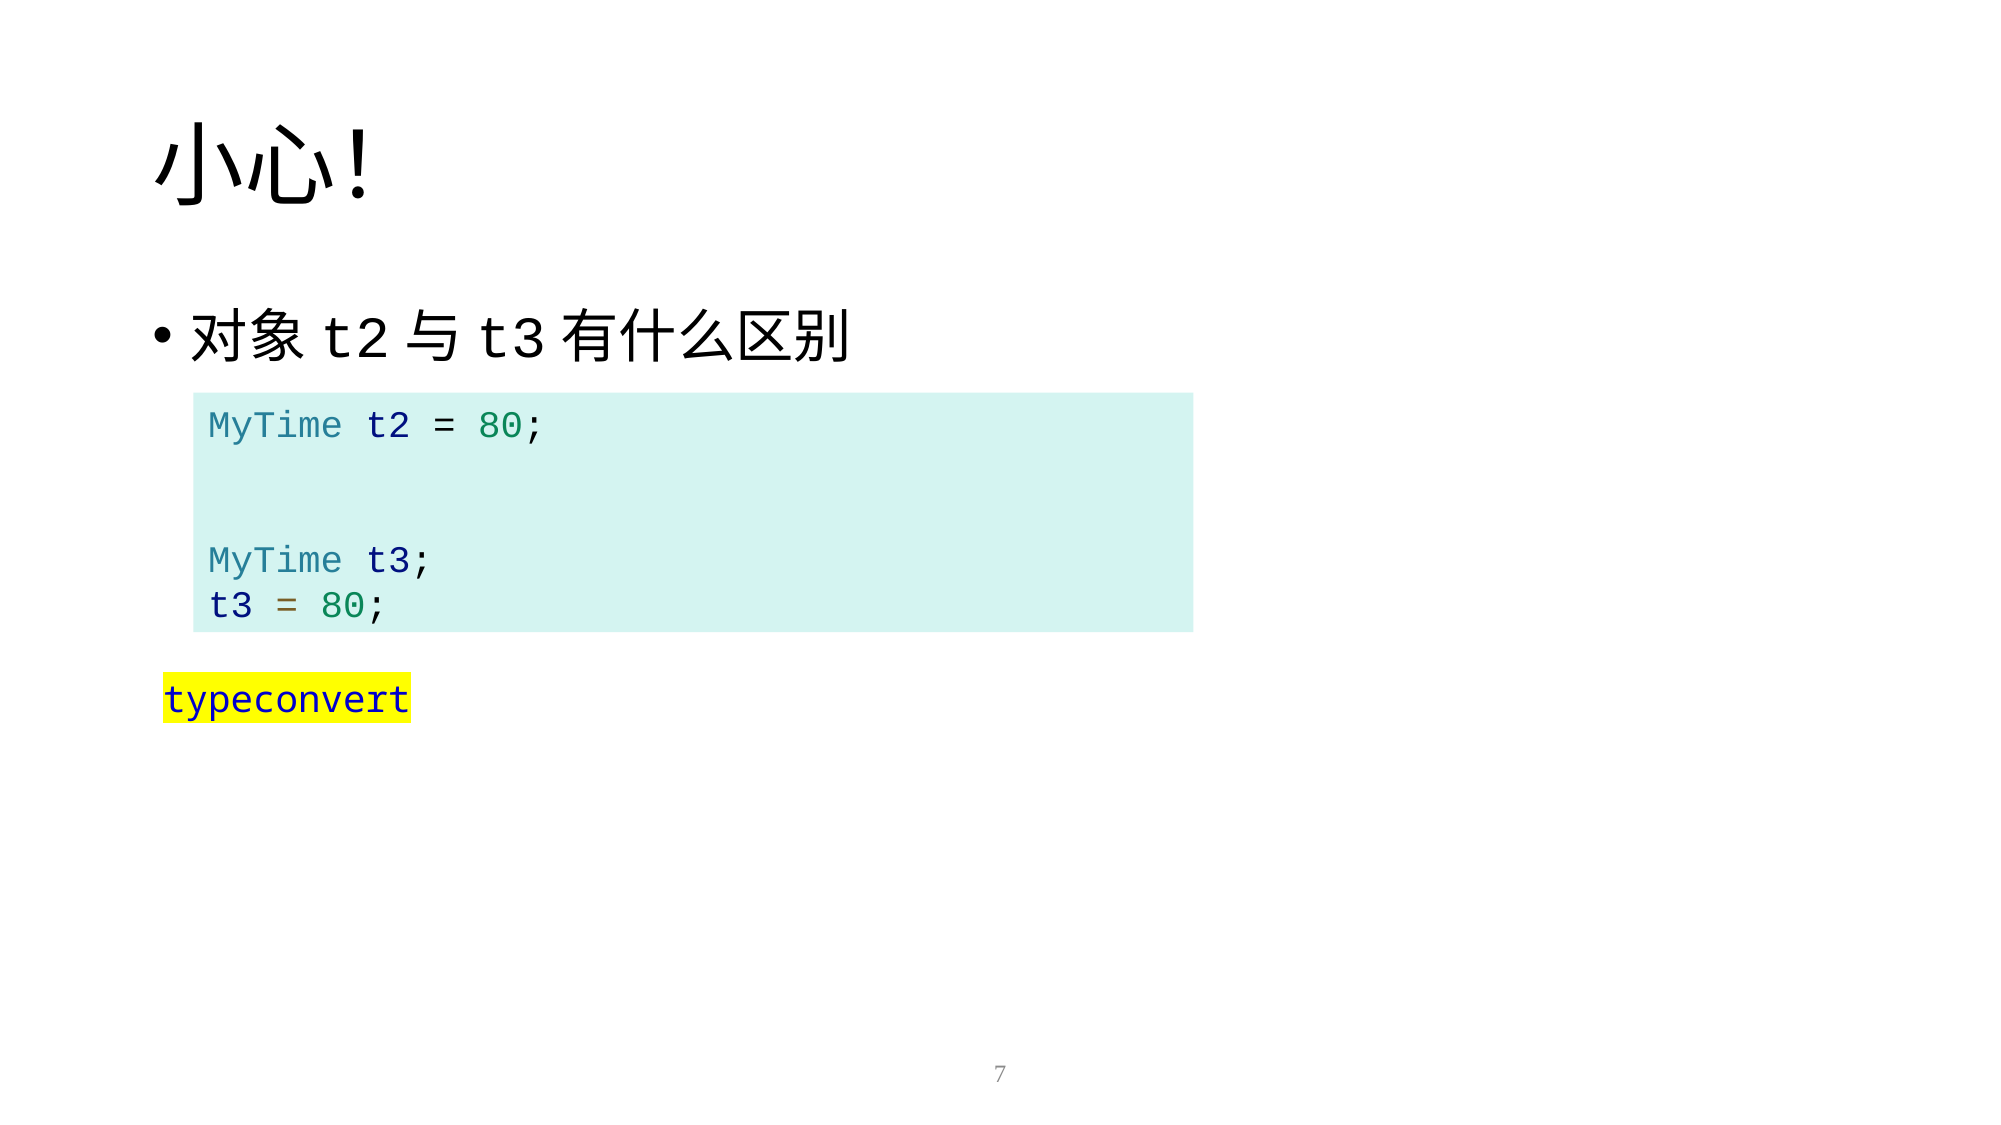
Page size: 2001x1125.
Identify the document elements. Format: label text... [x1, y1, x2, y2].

text_box MyTime t2 = 80; MyTime t3; t3 = 80; [193, 392, 1194, 633]
slide_number 7 [938, 1042, 1062, 1103]
list 对象t2与t3有什么区别 [137, 299, 1863, 1014]
text_box typeconvert [148, 667, 426, 728]
title 小心！ [137, 59, 1863, 278]
